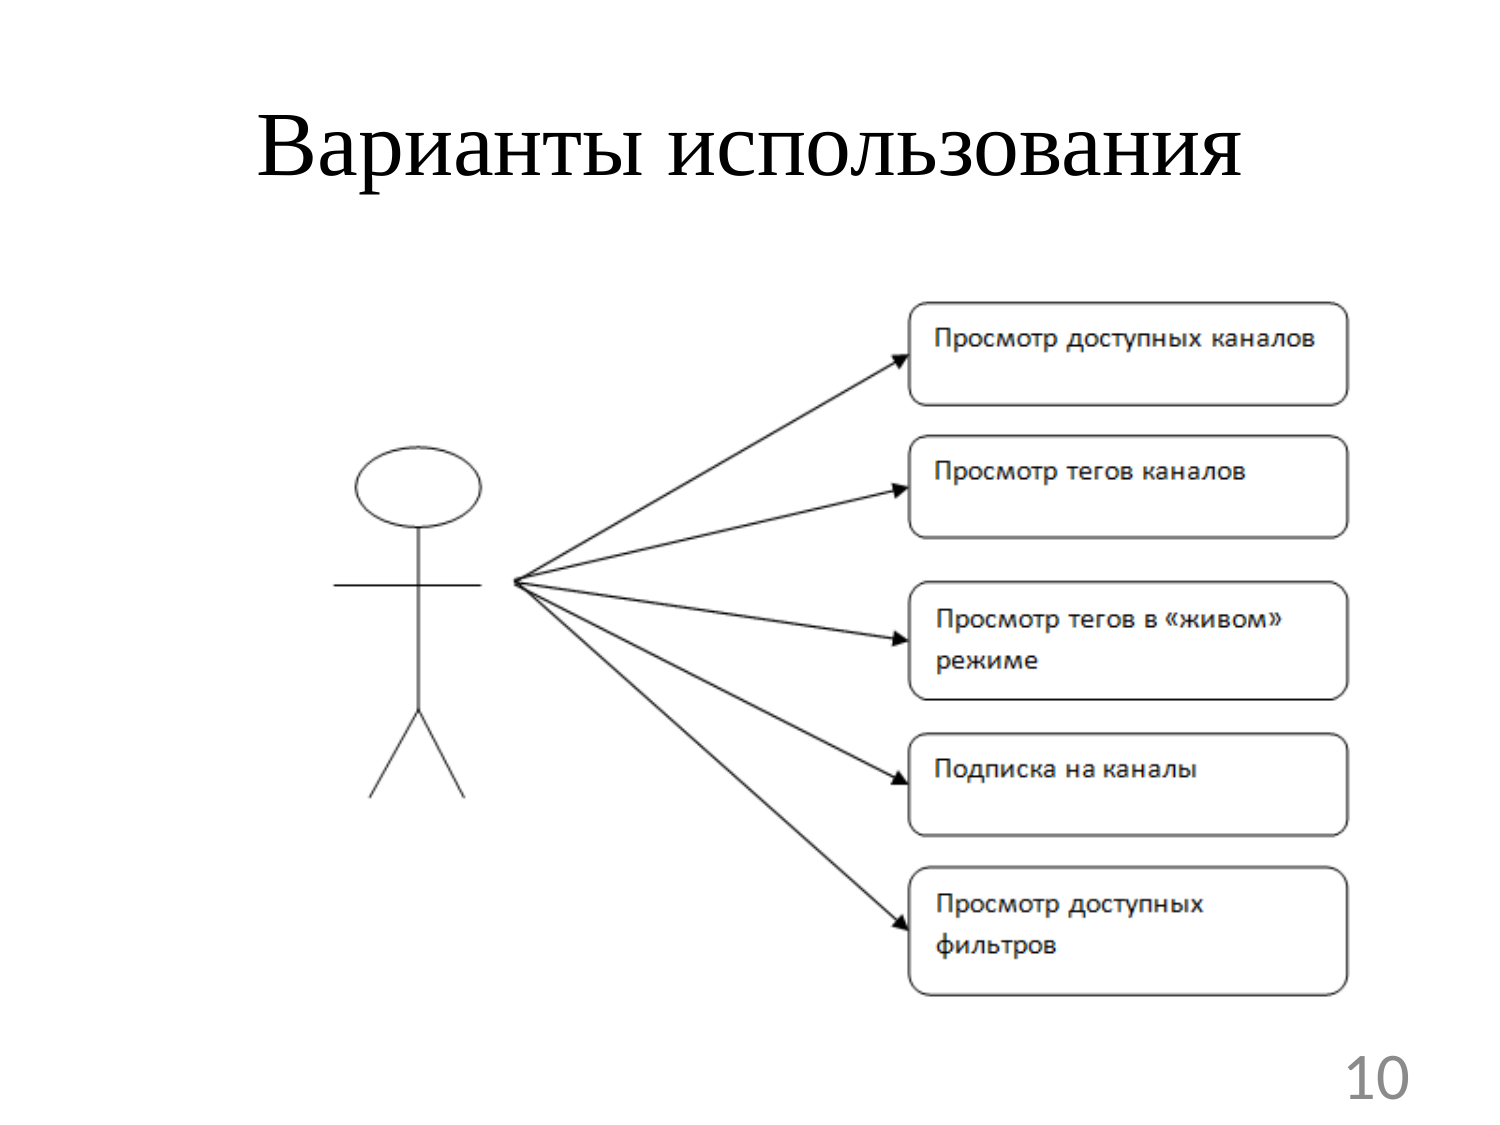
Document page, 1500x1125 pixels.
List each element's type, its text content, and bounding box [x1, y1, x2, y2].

title Варианты использования [75, 45, 1425, 233]
slide_number 10 [1074, 1042, 1425, 1103]
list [163, 198, 1425, 1026]
